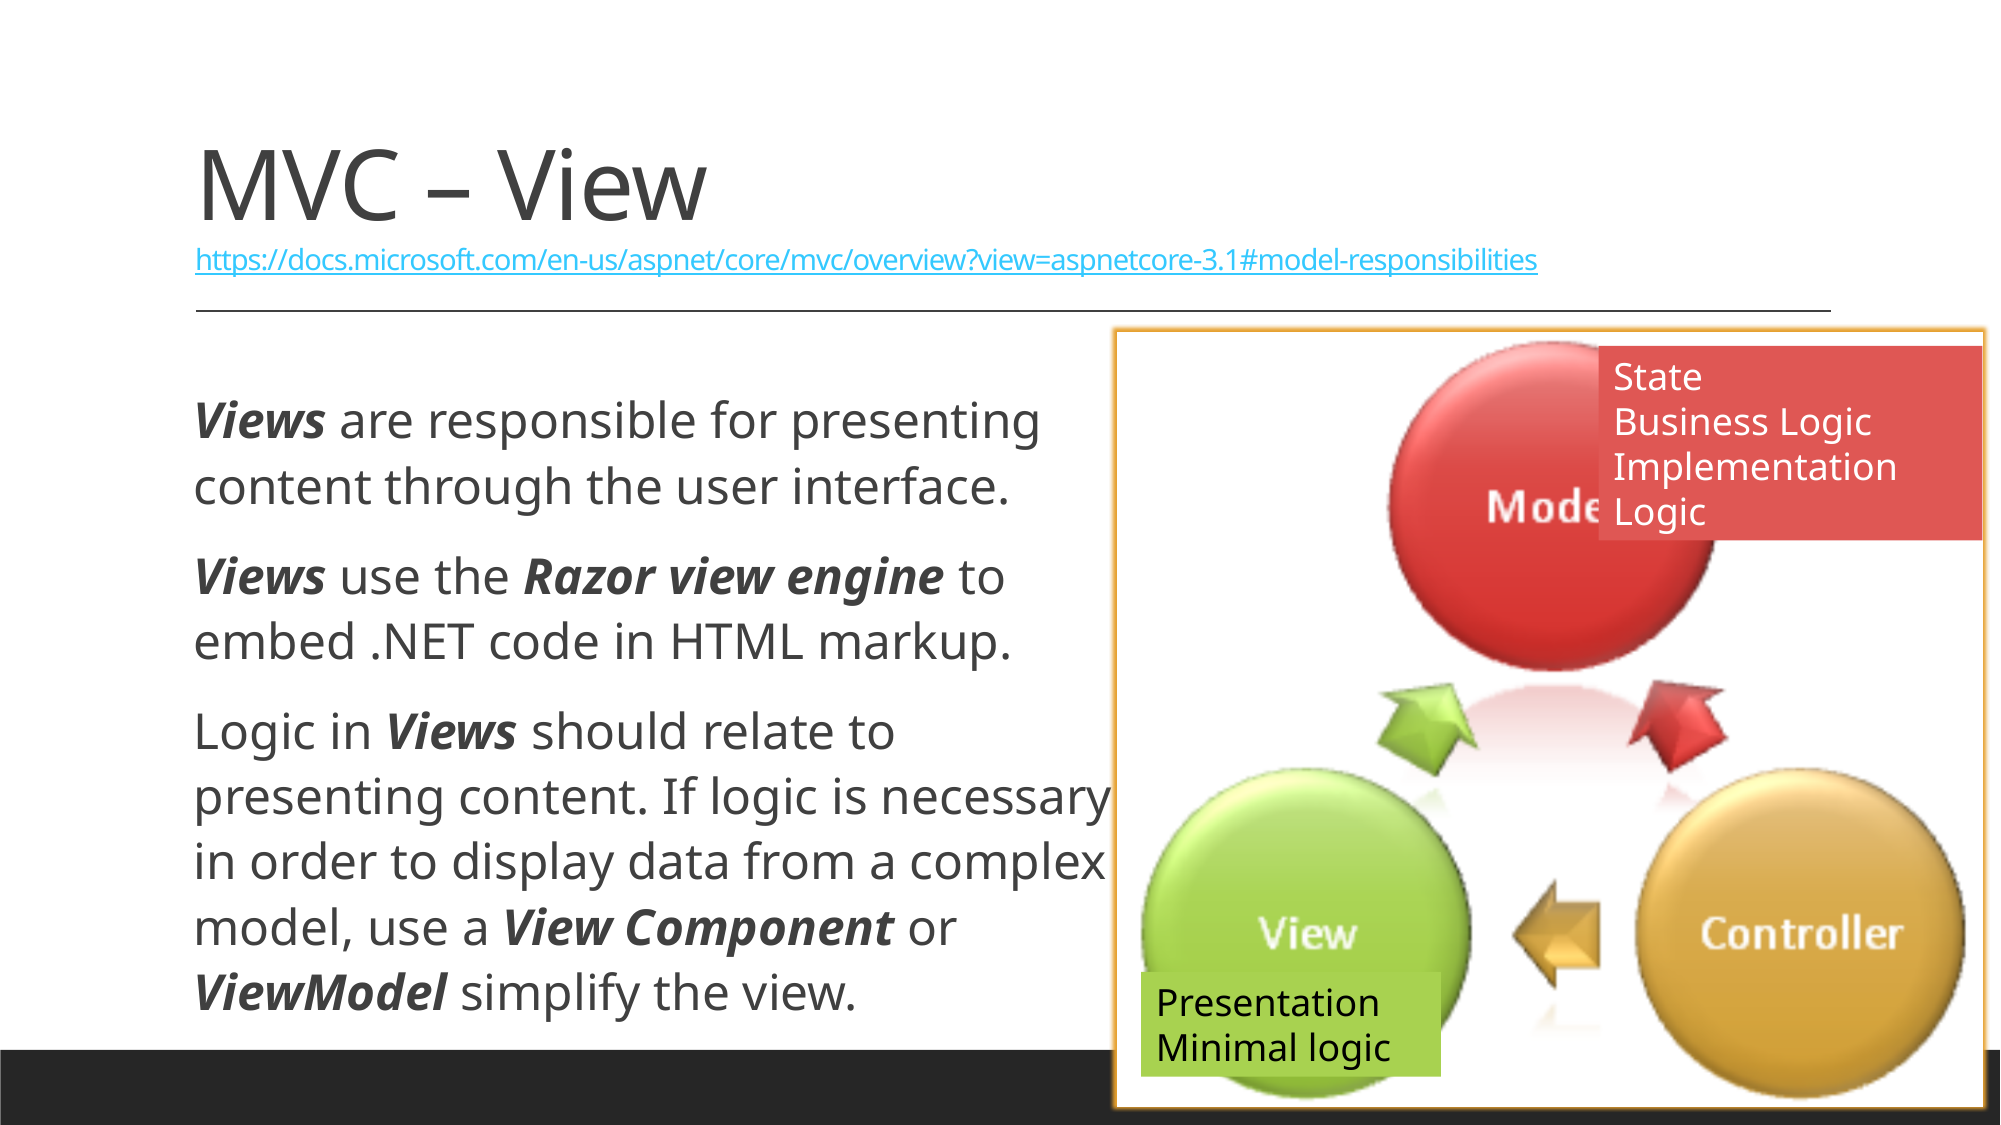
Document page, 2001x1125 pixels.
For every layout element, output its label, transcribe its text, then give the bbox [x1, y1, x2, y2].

picture [1116, 331, 1983, 1107]
title MVC – View https://docs.microsoft.com/en-us/aspnet/core/mvc/overview?view=aspnetcore-3.1#model-responsibilities [180, 47, 1830, 285]
list Views are responsible for presenting content through the user interface. Views use the Razor view engine to embed .NET code in HTML markup. Logic in Views should relate to presenting content. If logic is necessary in order to display data from a complex model, use a View Component or ViewModel simplify the view. [180, 345, 1109, 1058]
